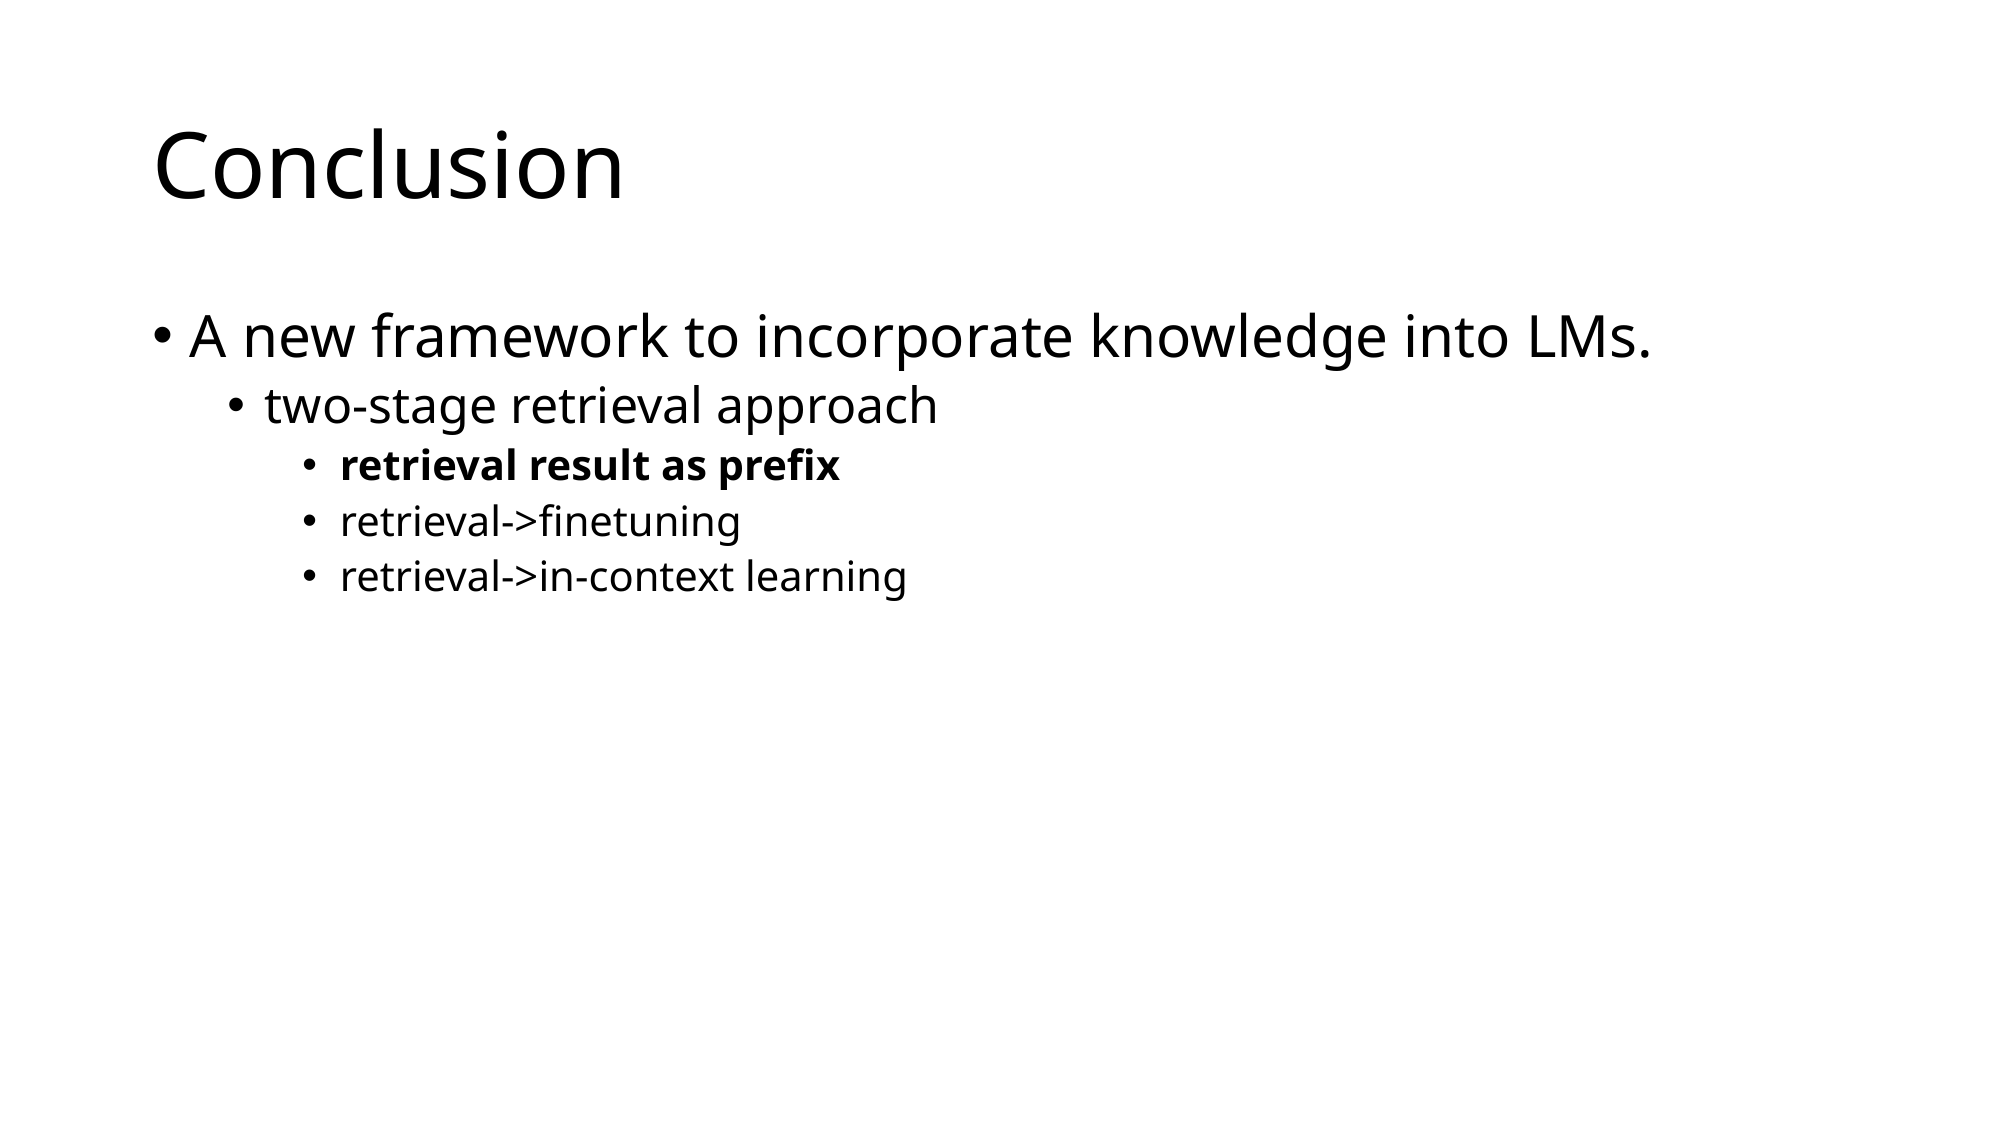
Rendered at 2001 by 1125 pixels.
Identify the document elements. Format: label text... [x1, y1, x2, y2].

list A new framework to incorporate knowledge into LMs. two-stage retrieval approach retrieval result as prefix retrieval->finetuning retrieval->in-context learning [137, 299, 1863, 706]
title Conclusion [137, 59, 1863, 278]
